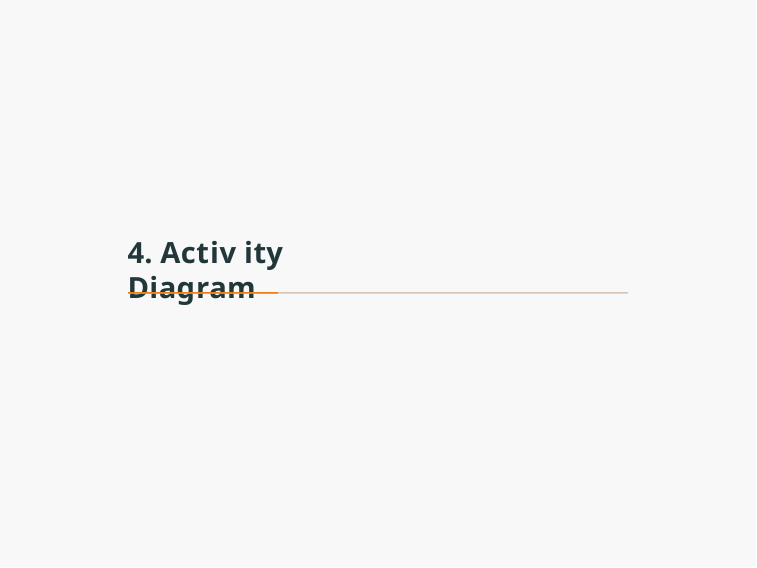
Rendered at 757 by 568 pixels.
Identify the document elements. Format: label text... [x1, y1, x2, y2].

text_box 4. Activ ity Diagram [125, 232, 387, 293]
text_box 4. Activ ity Diagram [125, 300, 387, 305]
